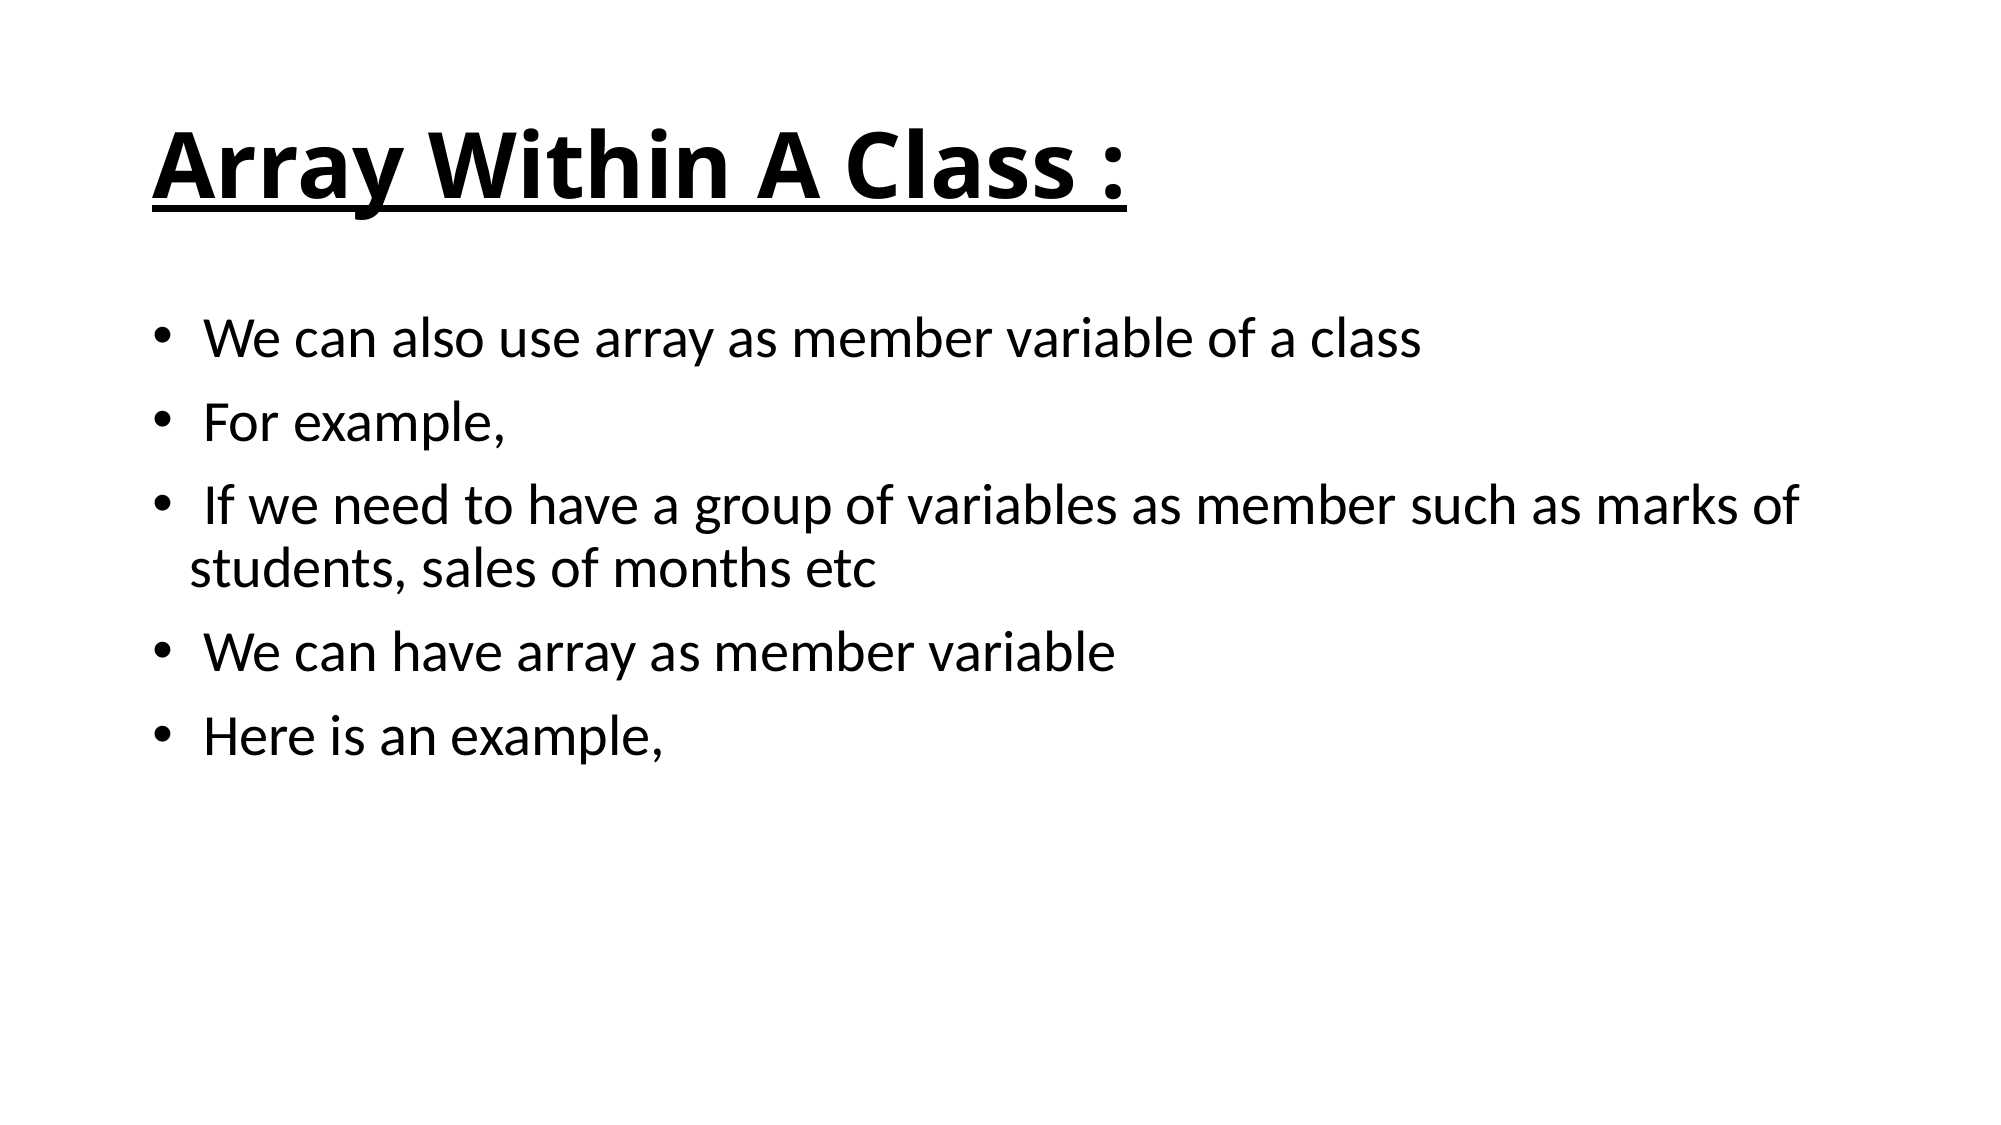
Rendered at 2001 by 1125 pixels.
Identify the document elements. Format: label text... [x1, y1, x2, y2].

title Array Within A Class : [137, 59, 1863, 278]
list We can also use array as member variable of a class For example, If we need to have a group of variables as member such as marks of students, sales of months etc We can have array as member variable Here is an example, [137, 299, 1863, 1014]
